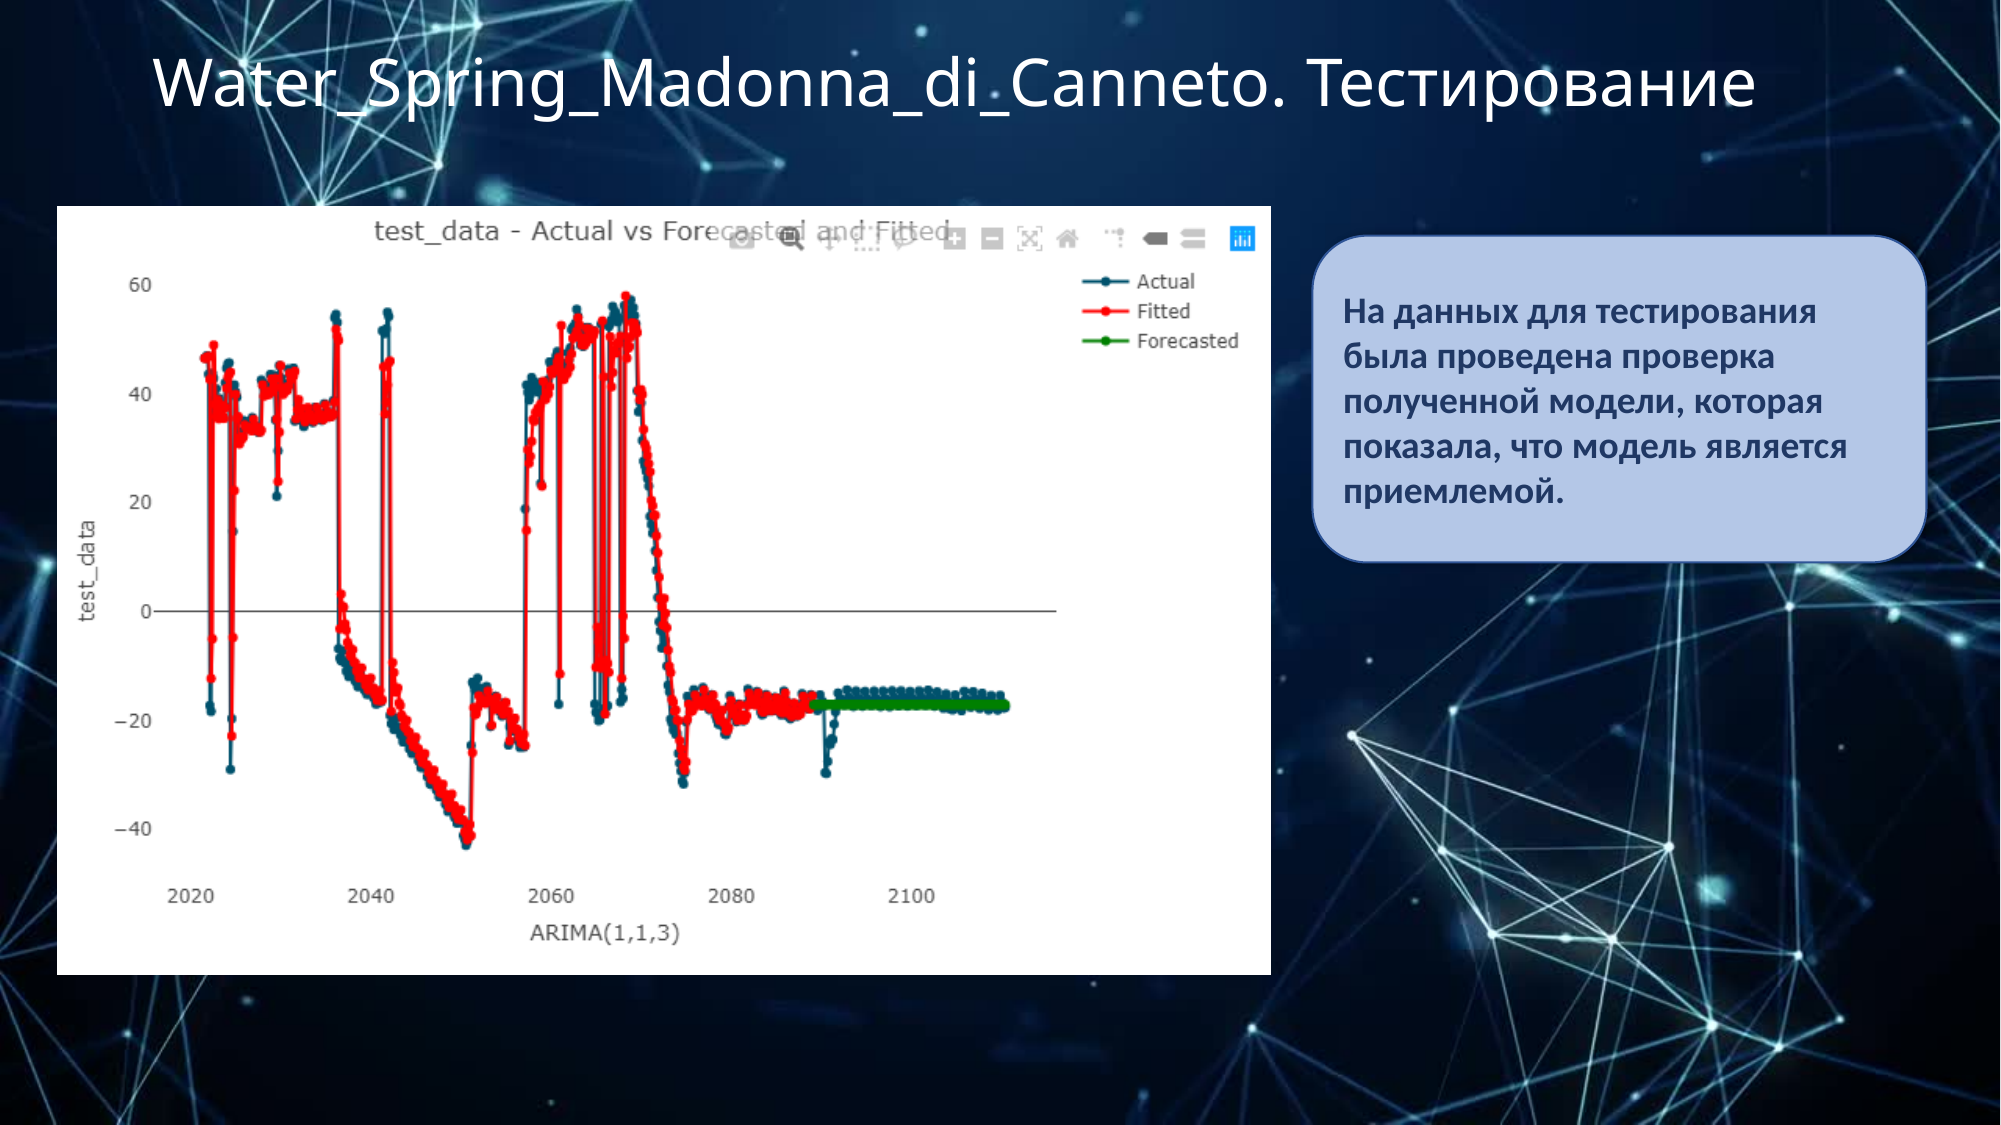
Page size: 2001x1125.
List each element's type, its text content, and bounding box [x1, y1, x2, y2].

picture [0, 0, 2001, 1125]
text_box Water_Spring_Madonna_di_Canneto. Тестирование [137, 33, 1863, 137]
text_box На данных для тестирования была проведена проверка полученной модели, которая показала, что модель является приемлемой. [1311, 234, 1928, 564]
